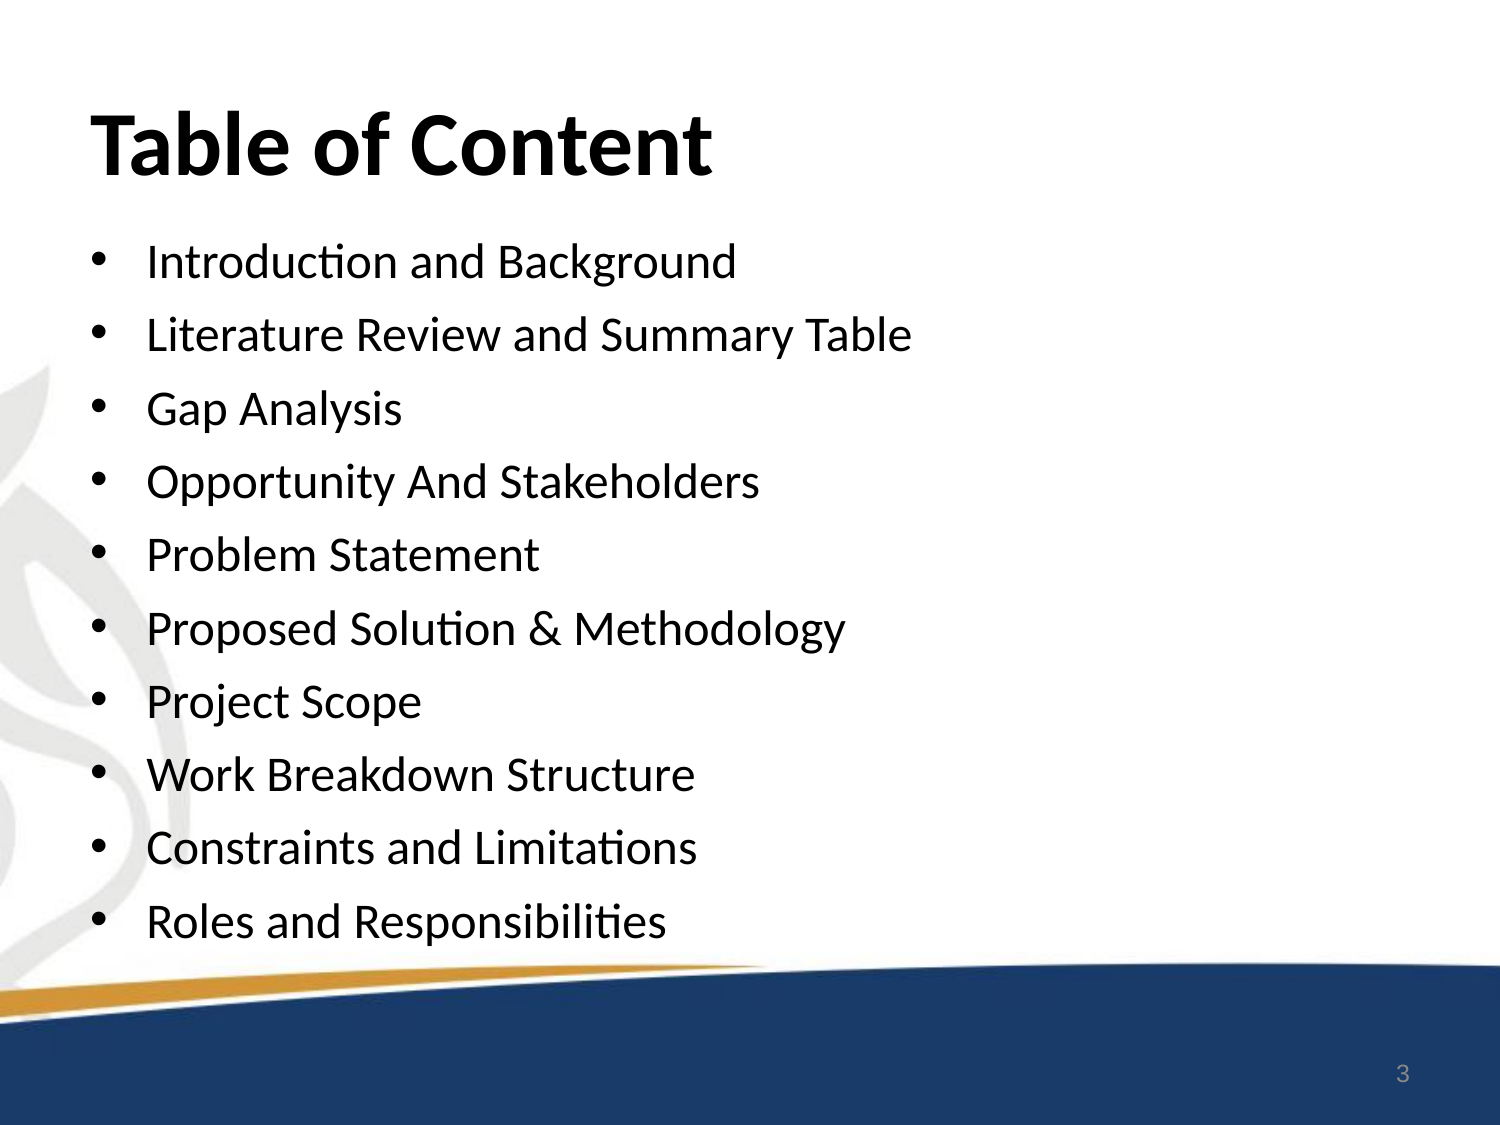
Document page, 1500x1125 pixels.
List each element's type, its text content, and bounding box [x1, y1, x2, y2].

title Table of Content [75, 45, 1425, 220]
list Introduction and Background Literature Review and Summary Table Gap Analysis Opportunity And Stakeholders Problem Statement Proposed Solution & Methodology Project Scope Work Breakdown Structure Constraints and Limitations Roles and Responsibilities [75, 220, 1425, 964]
picture [0, 0, 1500, 1125]
slide_number 3 [1074, 1042, 1425, 1103]
